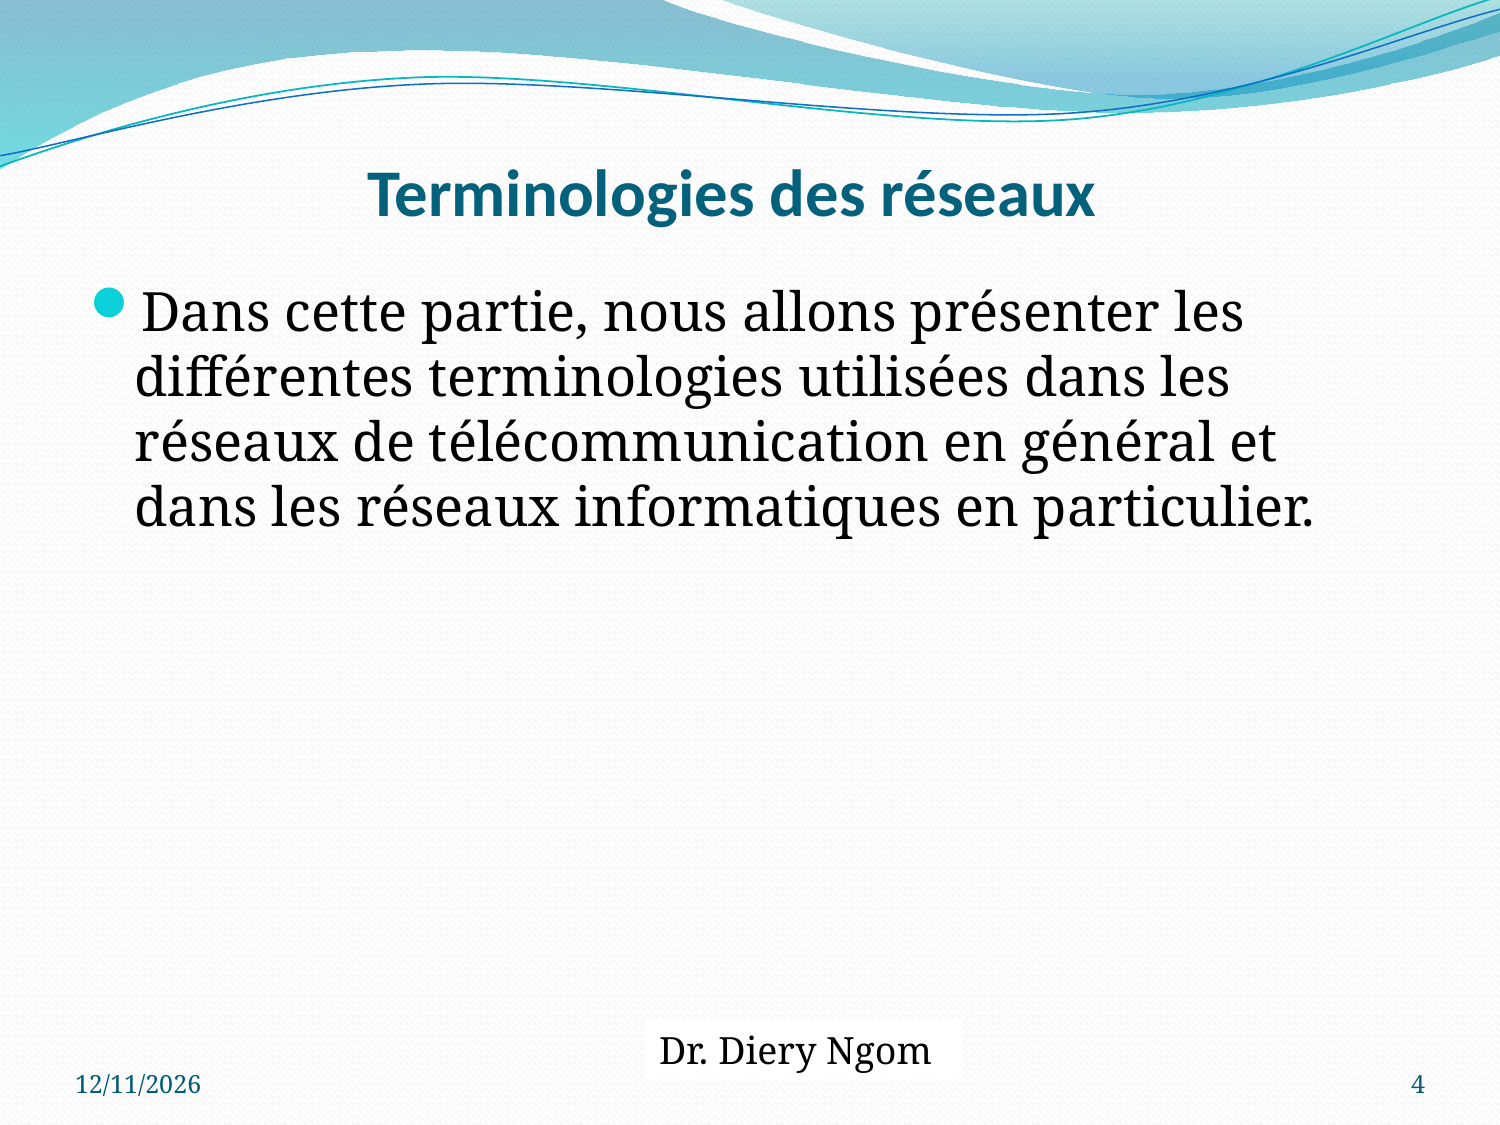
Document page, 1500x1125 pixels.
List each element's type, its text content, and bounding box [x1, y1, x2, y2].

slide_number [75, 1042, 425, 1103]
title Terminologies des réseaux [46, 93, 1418, 231]
slide_number 4 [1299, 1042, 1425, 1103]
list Dans cette partie, nous allons présenter les différentes terminologies utilisées dans les réseaux de télécommunication en général et dans les réseaux informatiques en particulier. [75, 269, 1425, 1038]
text_box Dr. Diery Ngom [644, 1019, 964, 1080]
